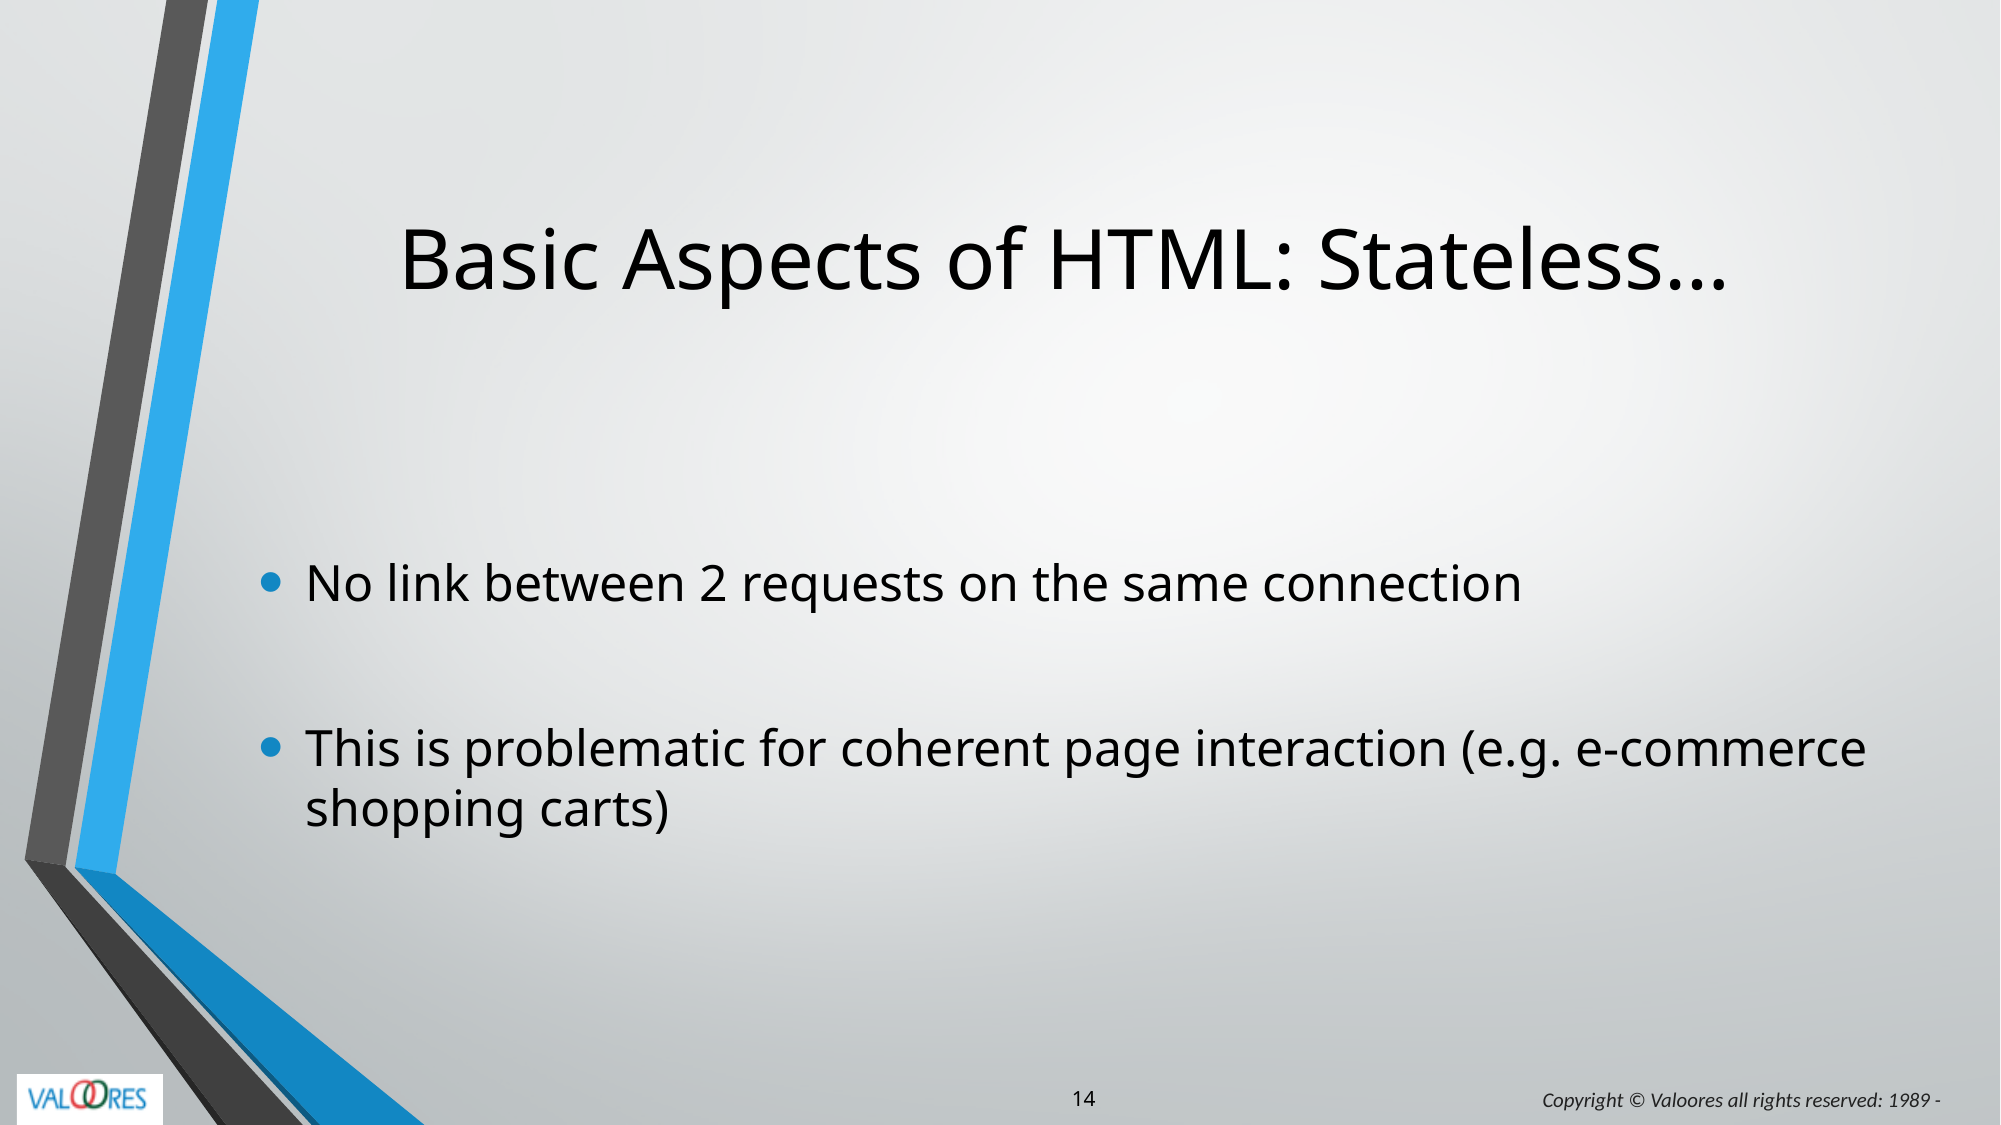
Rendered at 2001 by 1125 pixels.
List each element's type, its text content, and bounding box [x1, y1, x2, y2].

picture [16, 1074, 163, 1125]
title Basic Aspects of HTML: Stateless… [243, 112, 1887, 400]
list No link between 2 requests on the same connection This is problematic for coherent page interaction (e.g. e-commerce shopping carts) [243, 437, 1887, 950]
slide_number 14 [1020, 1069, 1111, 1125]
footer Copyright © Valoores all rights reserved: 1989 - [1527, 1074, 2000, 1125]
